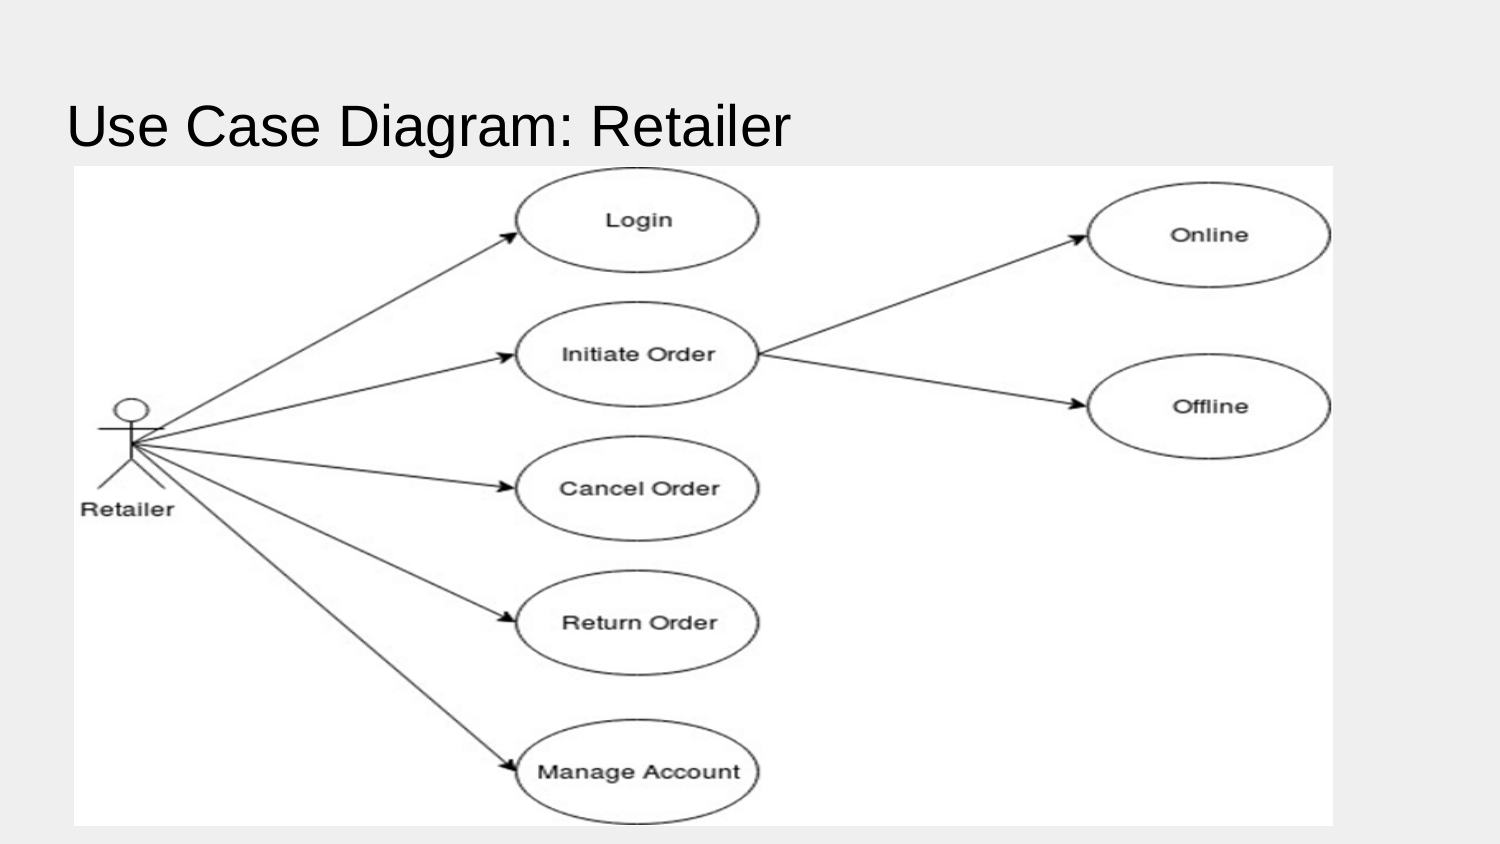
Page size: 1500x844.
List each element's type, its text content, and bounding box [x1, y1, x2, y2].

title Use Case Diagram: Retailer [51, 72, 1449, 167]
picture [73, 166, 1333, 826]
